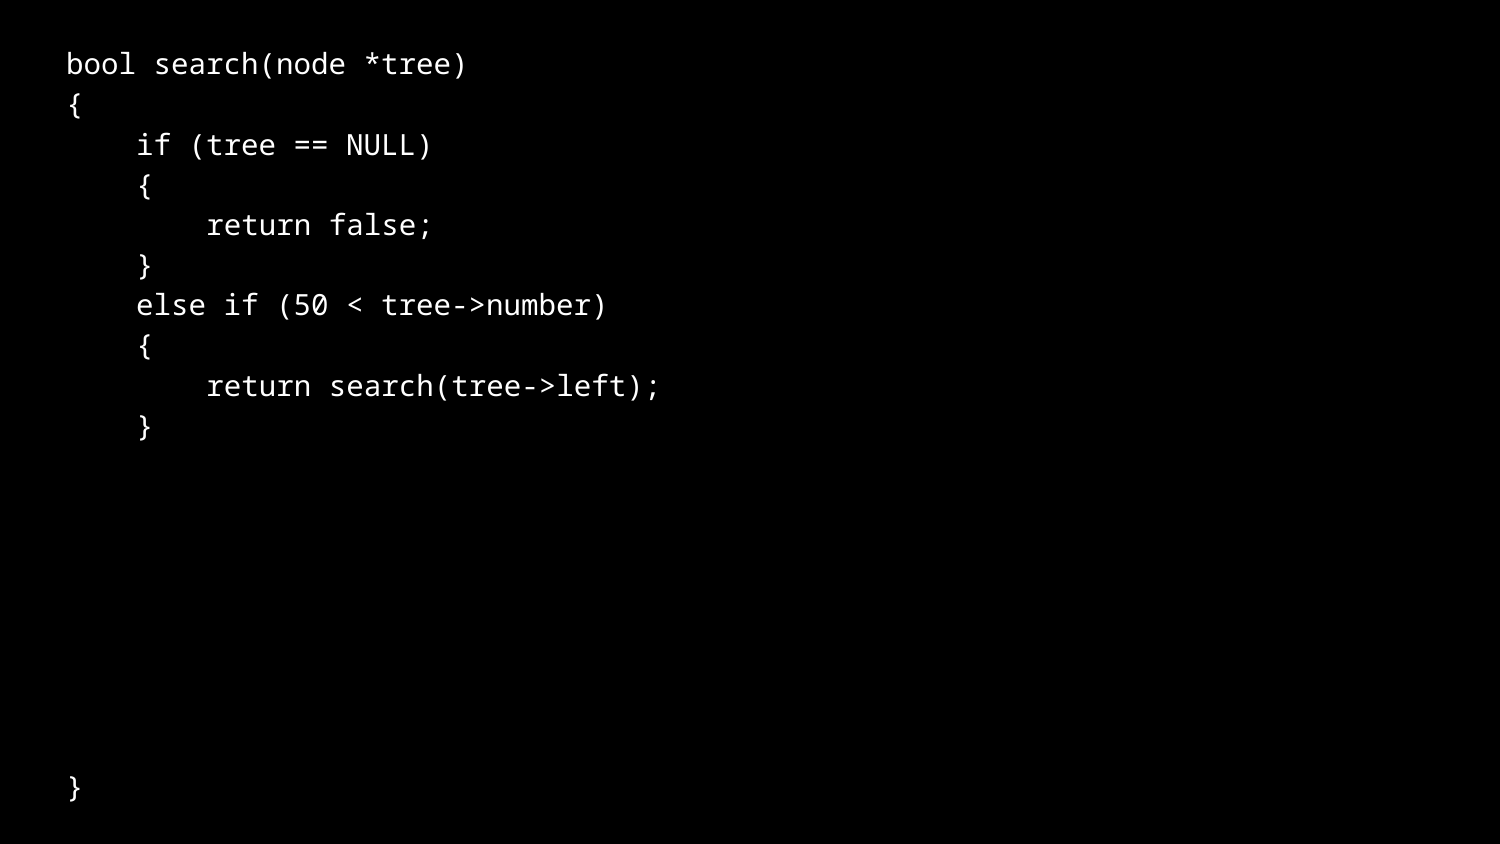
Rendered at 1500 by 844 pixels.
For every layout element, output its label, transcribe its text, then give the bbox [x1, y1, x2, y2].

list bool search(node *tree) { if (tree == NULL) { return false; } else if (50 < tree->number) { return search(tree->left); } } [51, 89, 1449, 754]
